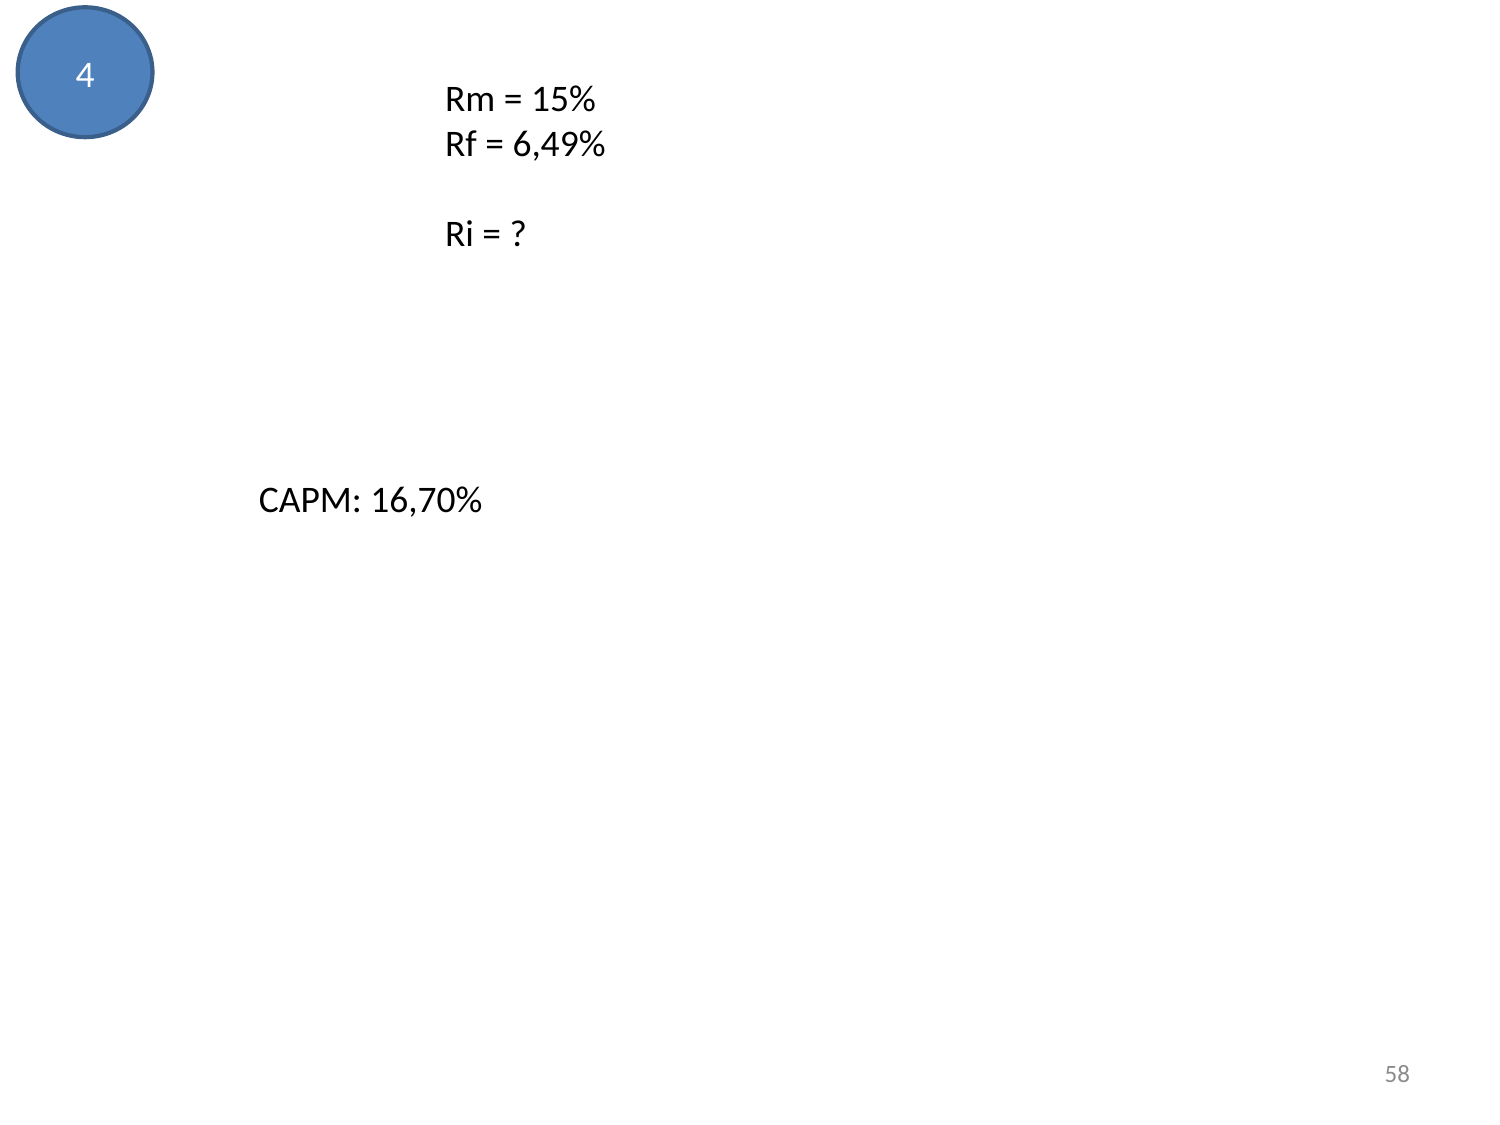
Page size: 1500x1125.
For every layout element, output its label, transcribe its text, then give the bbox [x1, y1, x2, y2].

text_box 4 [15, 5, 155, 140]
slide_number 58 [1074, 1042, 1425, 1103]
text_box CAPM: 16,70% [244, 467, 871, 528]
